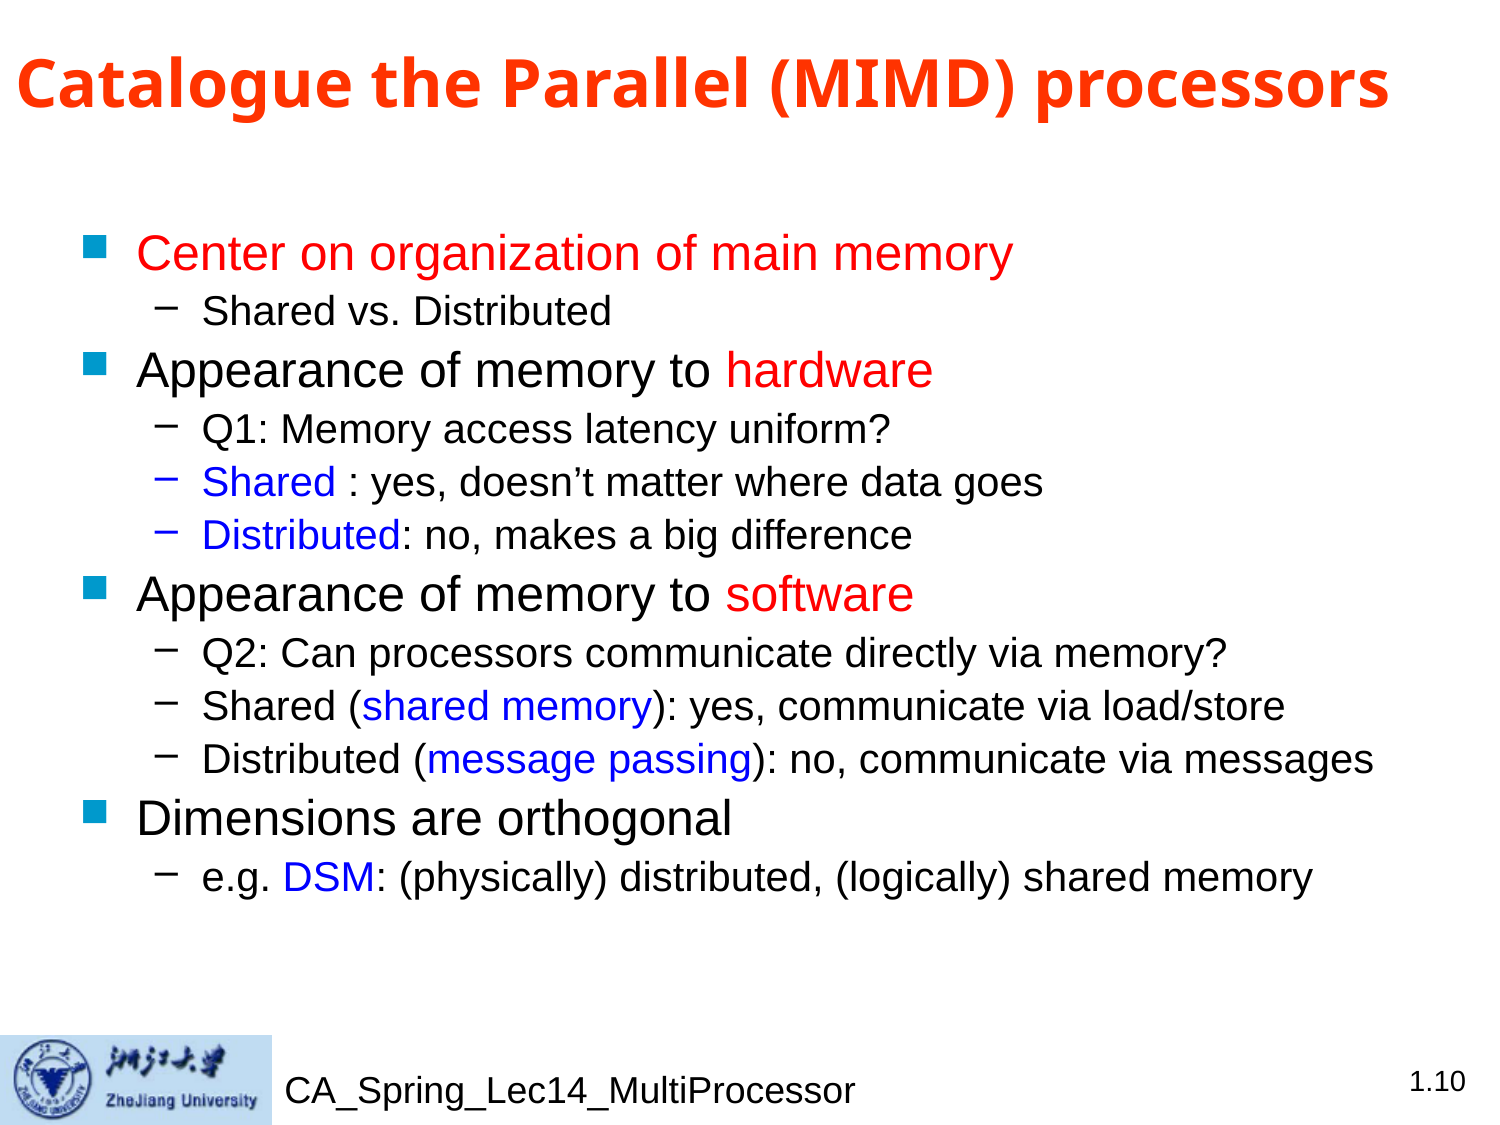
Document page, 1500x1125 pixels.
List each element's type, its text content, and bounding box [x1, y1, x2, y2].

picture [0, 1035, 272, 1125]
list Center on organization of main memory Shared vs. Distributed Appearance of memory to hardware Q1: Memory access latency uniform? Shared : yes, doesn’t matter where data goes Distributed: no, makes a big difference Appearance of memory to software Q2: Can processors communicate directly via memory? Shared (shared memory): yes, communicate via load/store Distributed (message passing): no, communicate via messages Dimensions are orthogonal e.g. DSM: (physically) distributed, (logically) shared memory [64, 219, 1421, 989]
title Catalogue the Parallel (MIMD) processors [0, 0, 1500, 163]
